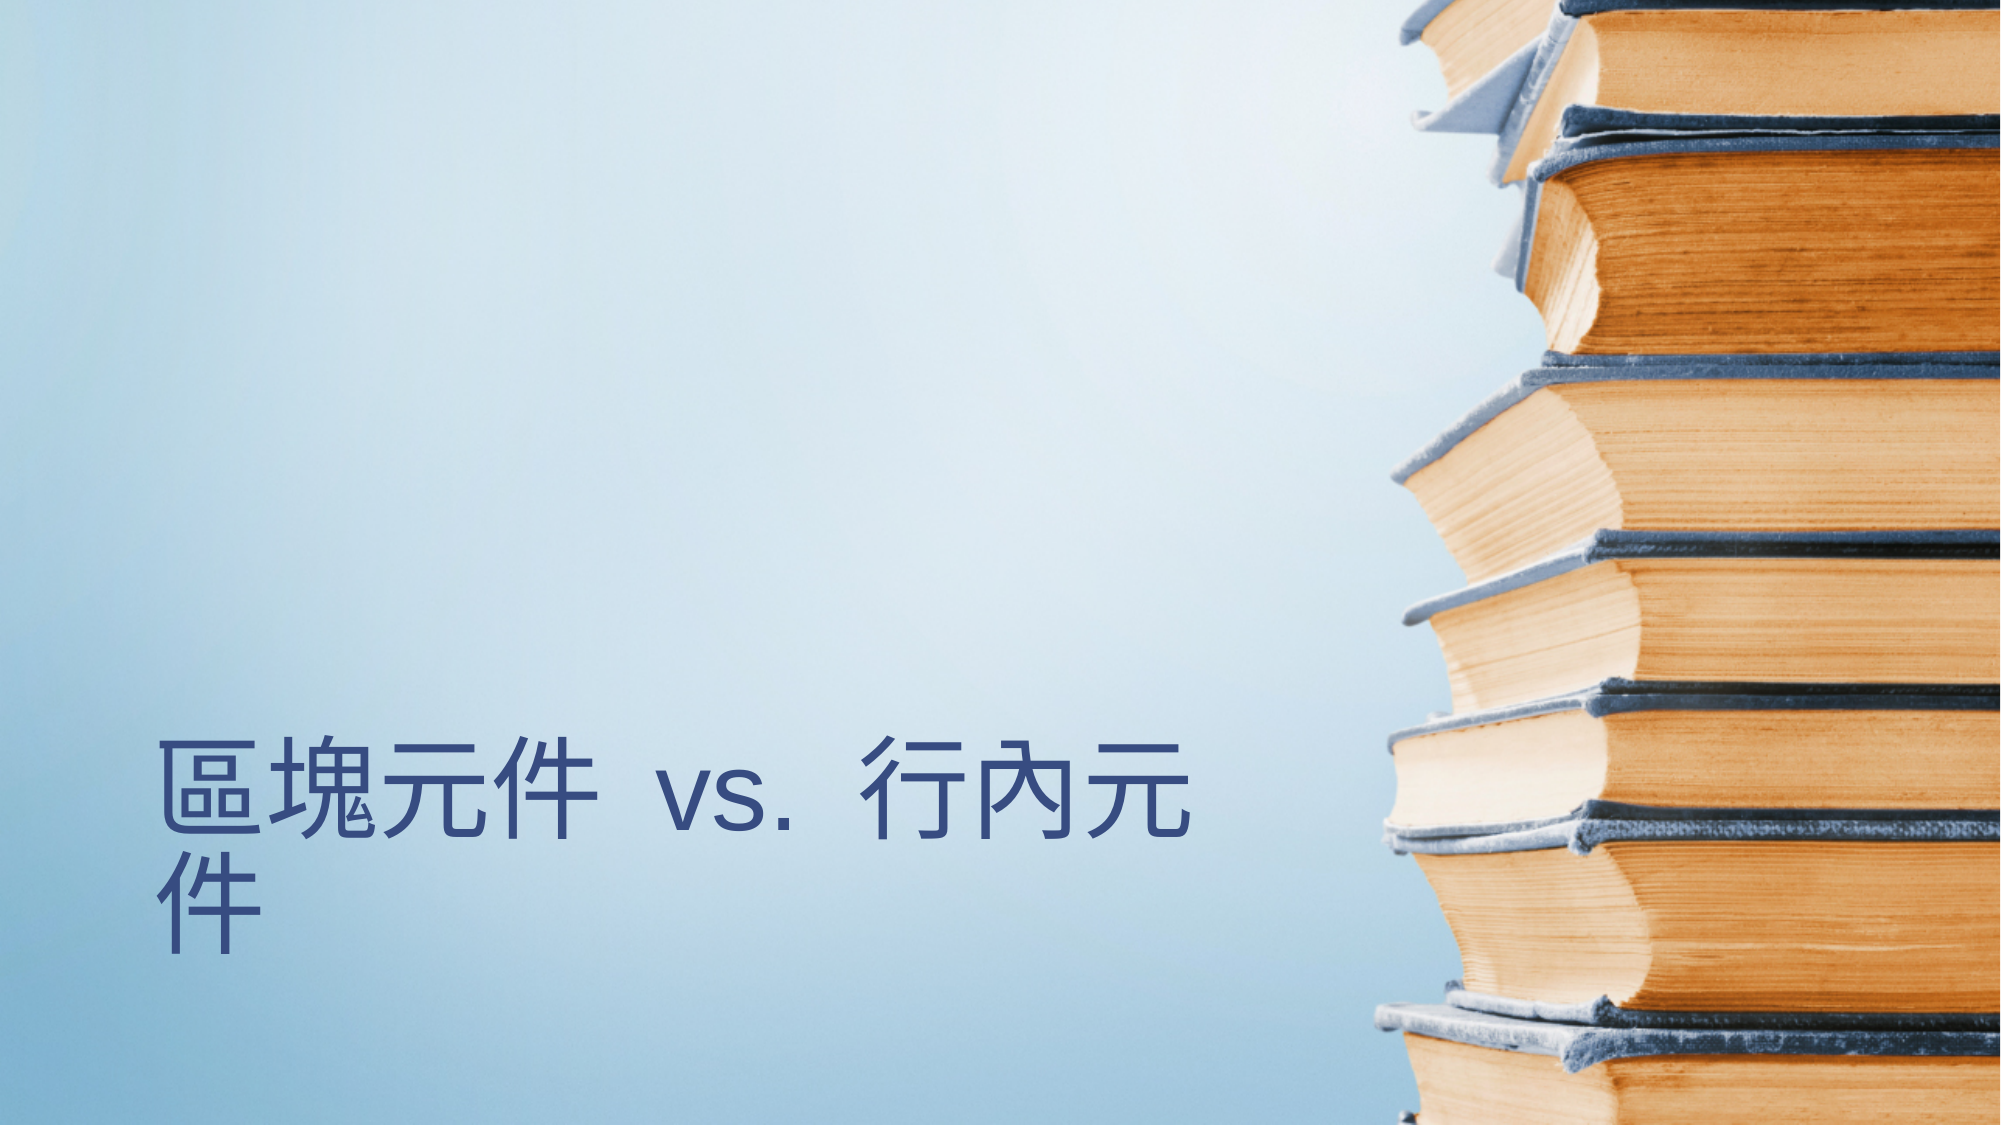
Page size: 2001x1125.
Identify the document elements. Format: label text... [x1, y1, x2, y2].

picture [0, 0, 2001, 1125]
title 區塊元件 vs. 行內元件 [133, 729, 1284, 1046]
